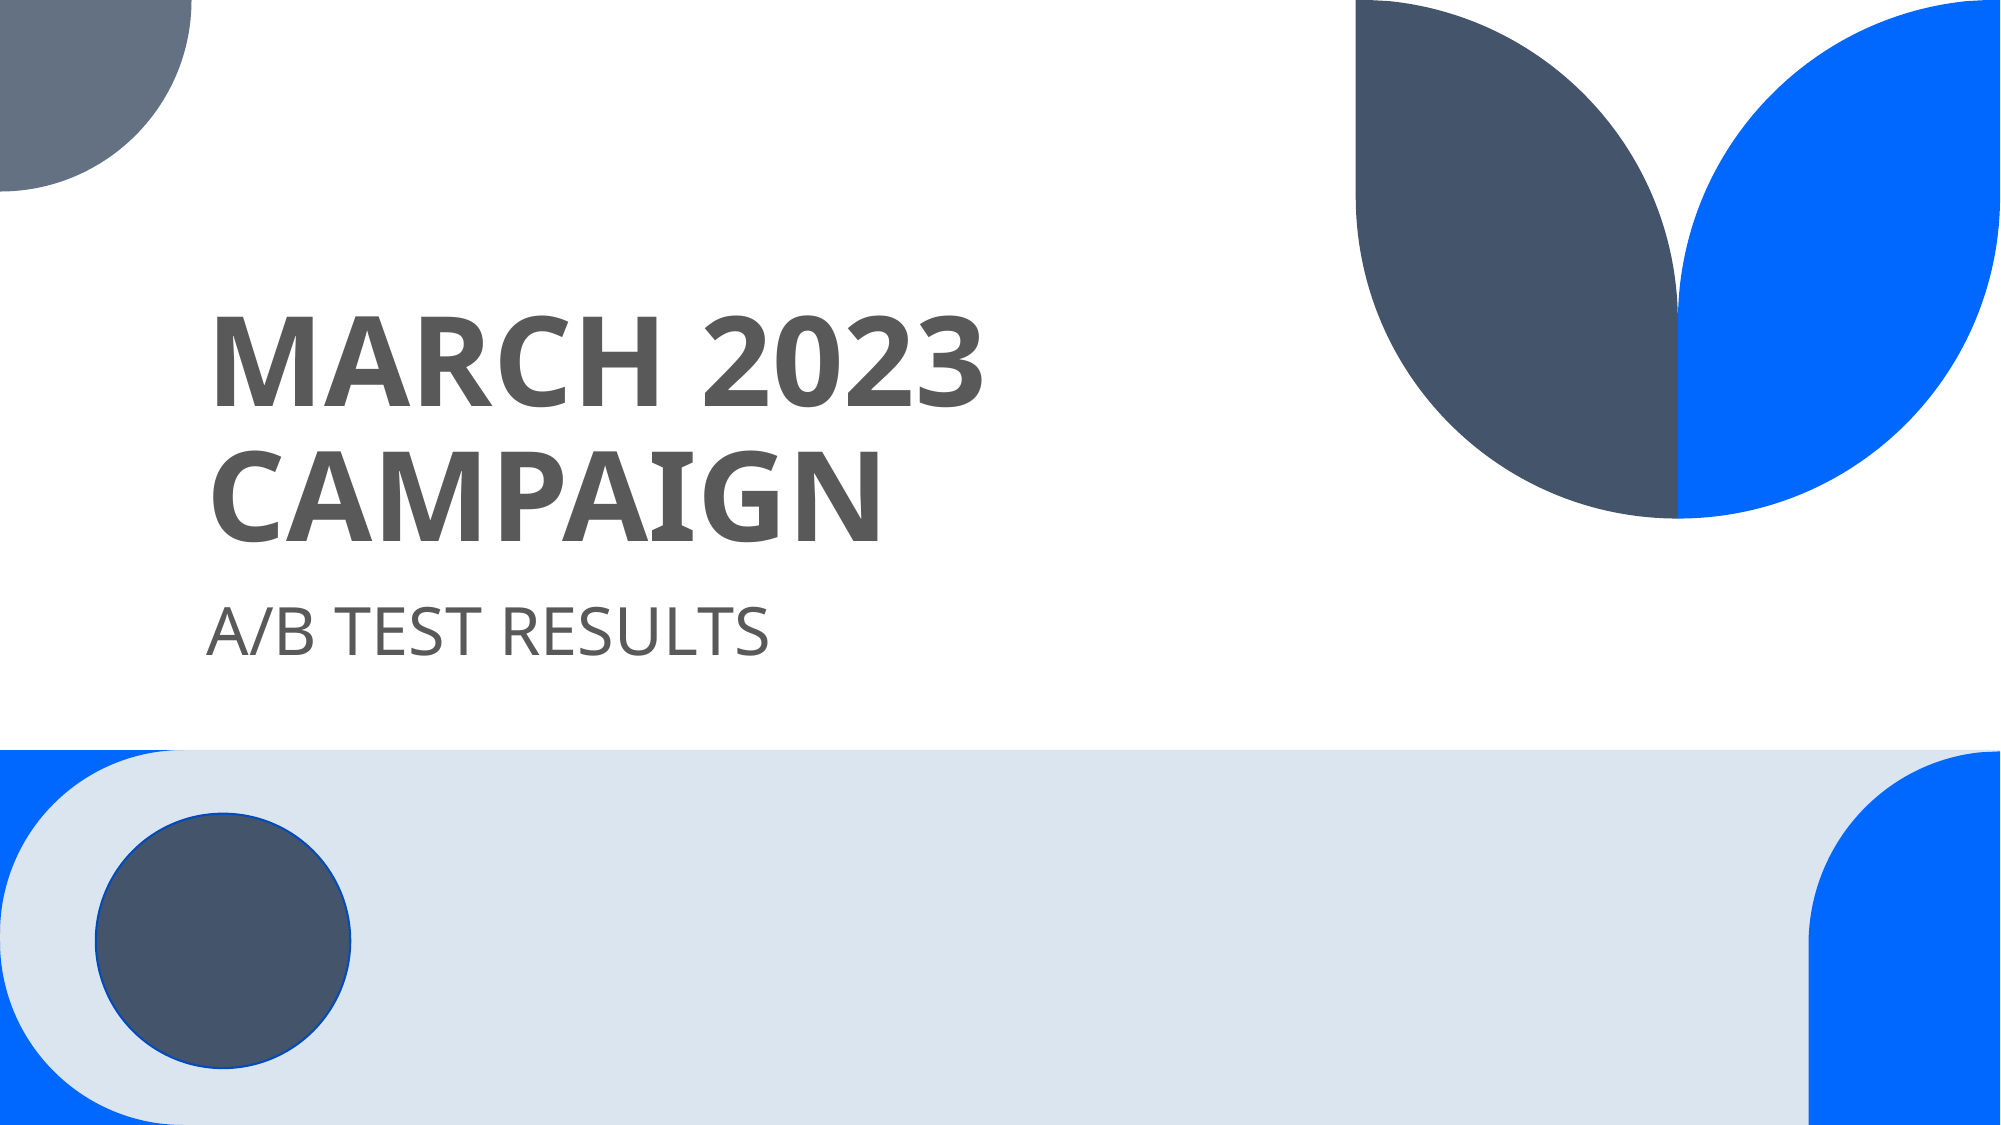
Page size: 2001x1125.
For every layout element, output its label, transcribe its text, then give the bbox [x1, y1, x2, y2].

subtitle A/B TEST RESULTS [191, 590, 1750, 724]
title MARCH 2023 CAMPAIGN [191, 184, 1356, 576]
